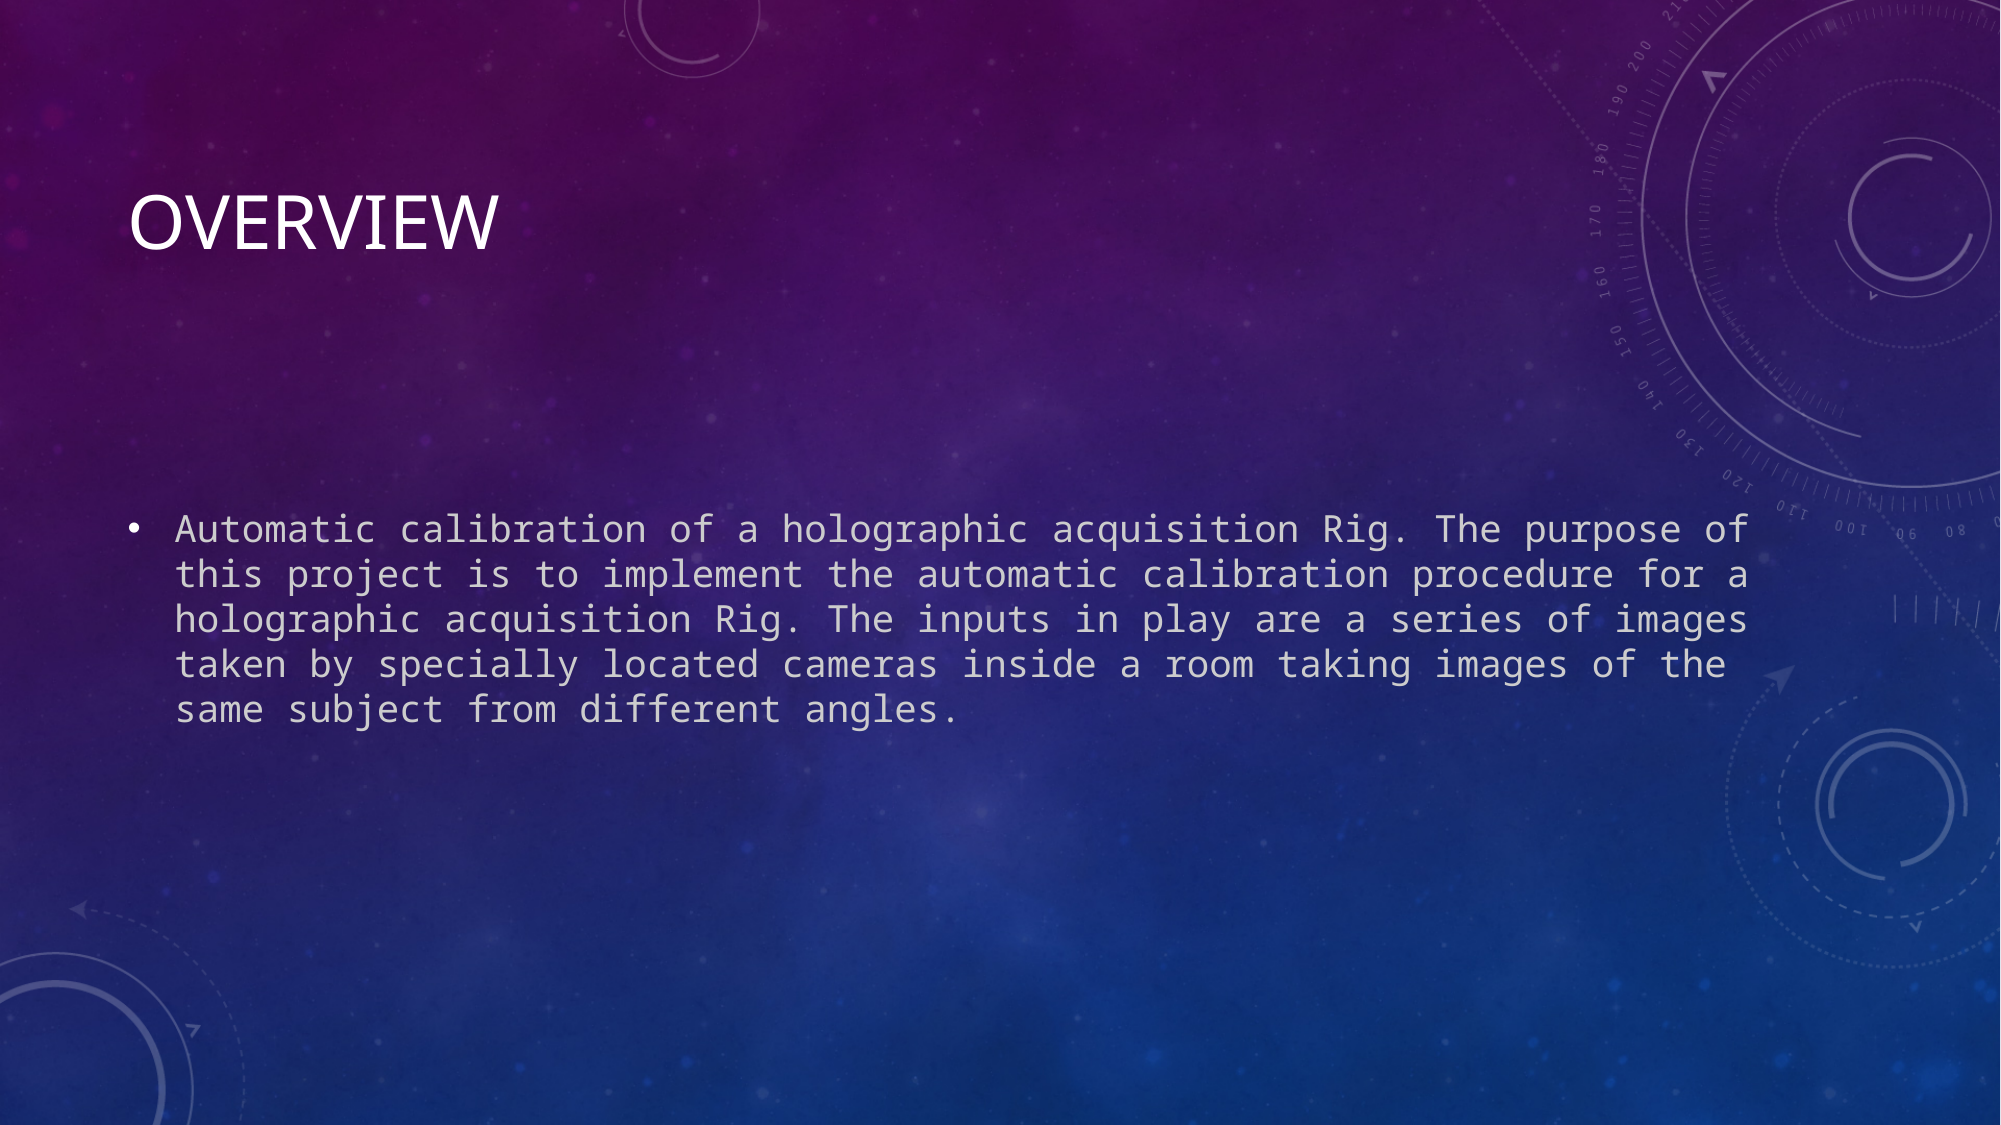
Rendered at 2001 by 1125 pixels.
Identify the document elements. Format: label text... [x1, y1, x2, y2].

list Automatic calibration of a holographic acquisition Rig. The purpose of this project is to implement the automatic calibration procedure for a holographic acquisition Rig. The inputs in play are a series of images taken by specially located cameras inside a room taking images of the same subject from different angles. [112, 351, 1775, 950]
picture [0, 0, 2001, 1125]
title overview [112, 99, 1775, 339]
